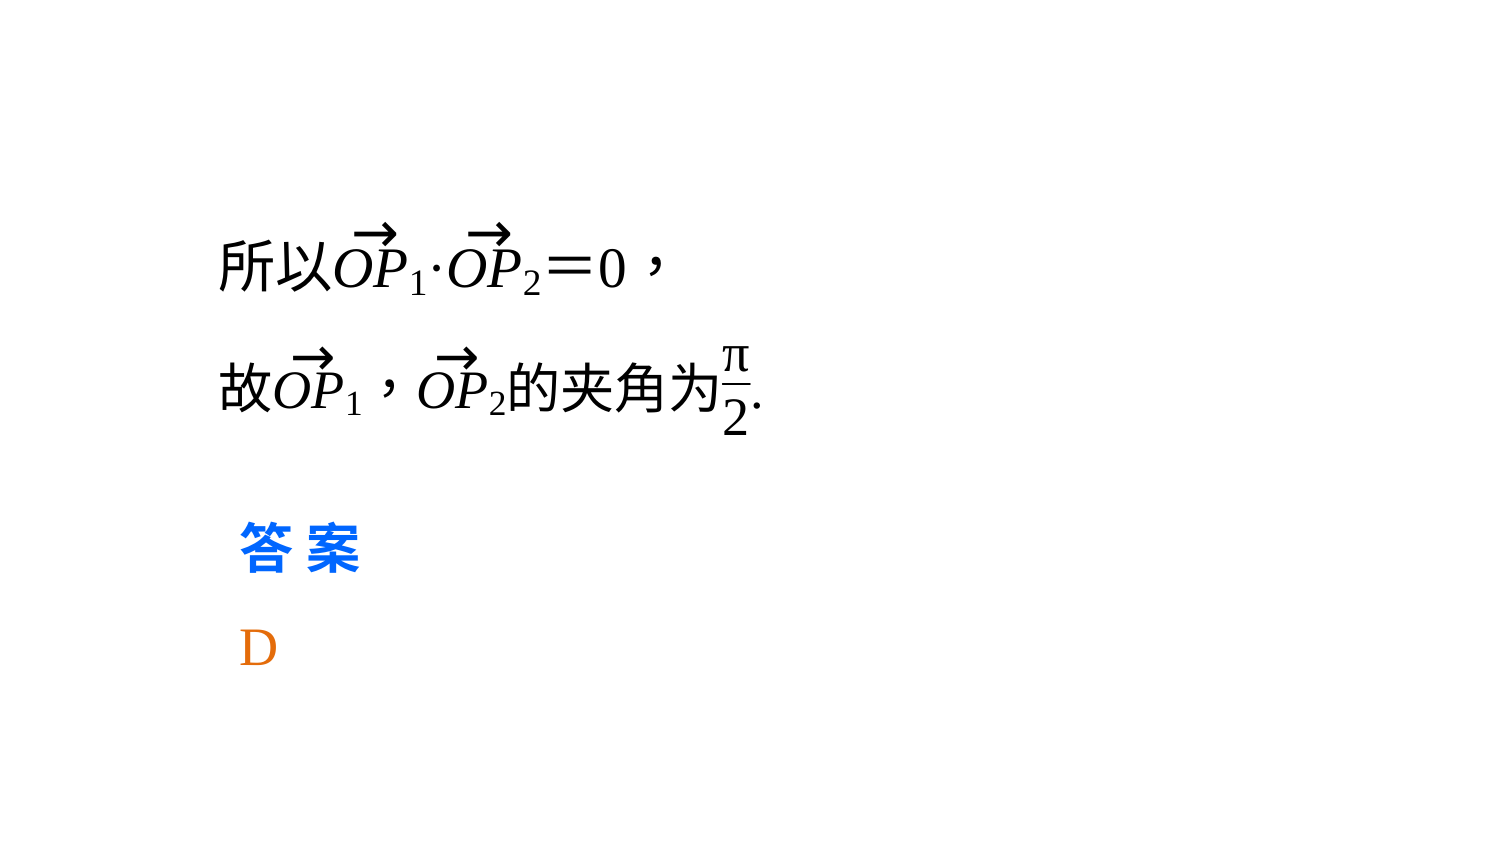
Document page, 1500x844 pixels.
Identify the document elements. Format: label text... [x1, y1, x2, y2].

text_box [217, 194, 1318, 387]
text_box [218, 321, 1305, 522]
text_box 答案 D [224, 529, 457, 587]
